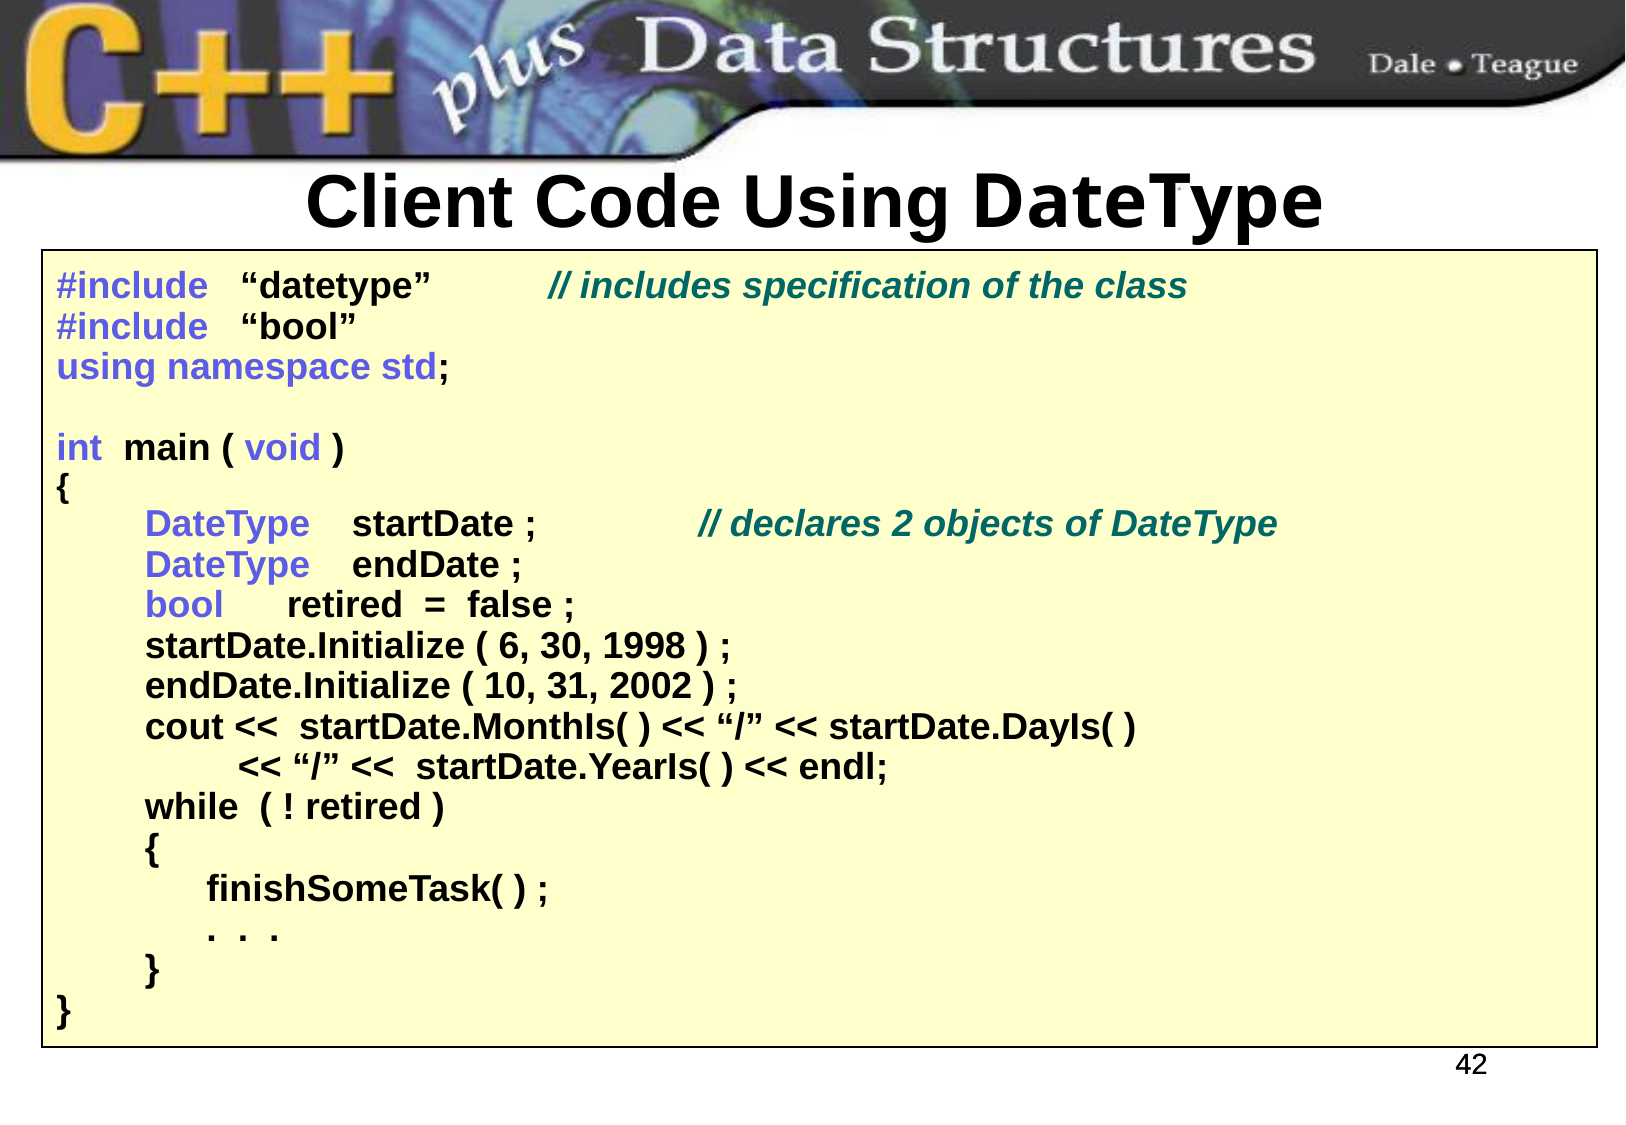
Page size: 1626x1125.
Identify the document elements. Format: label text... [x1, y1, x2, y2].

text_box 42 [1394, 1024, 1503, 1100]
picture [0, 0, 1626, 1125]
text_box #include “datetype” // includes specification of the class #include “bool” using namespace std; int main ( void ) { DateType startDate ; // declares 2 objects of DateType DateType endDate ; bool retired = false ; startDate.Initialize ( 6, 30, 1998 ) ; endDate.Initialize ( 10, 31, 2002 ) ; cout << startDate.MonthIs( ) << “/” << startDate.DayIs( ) << “/” << startDate.YearIs( ) << endl; while ( ! retired ) { finishSomeTask( ) ; . . . } } [41, 249, 1597, 1047]
title Client Code Using DateType [111, 57, 1520, 251]
